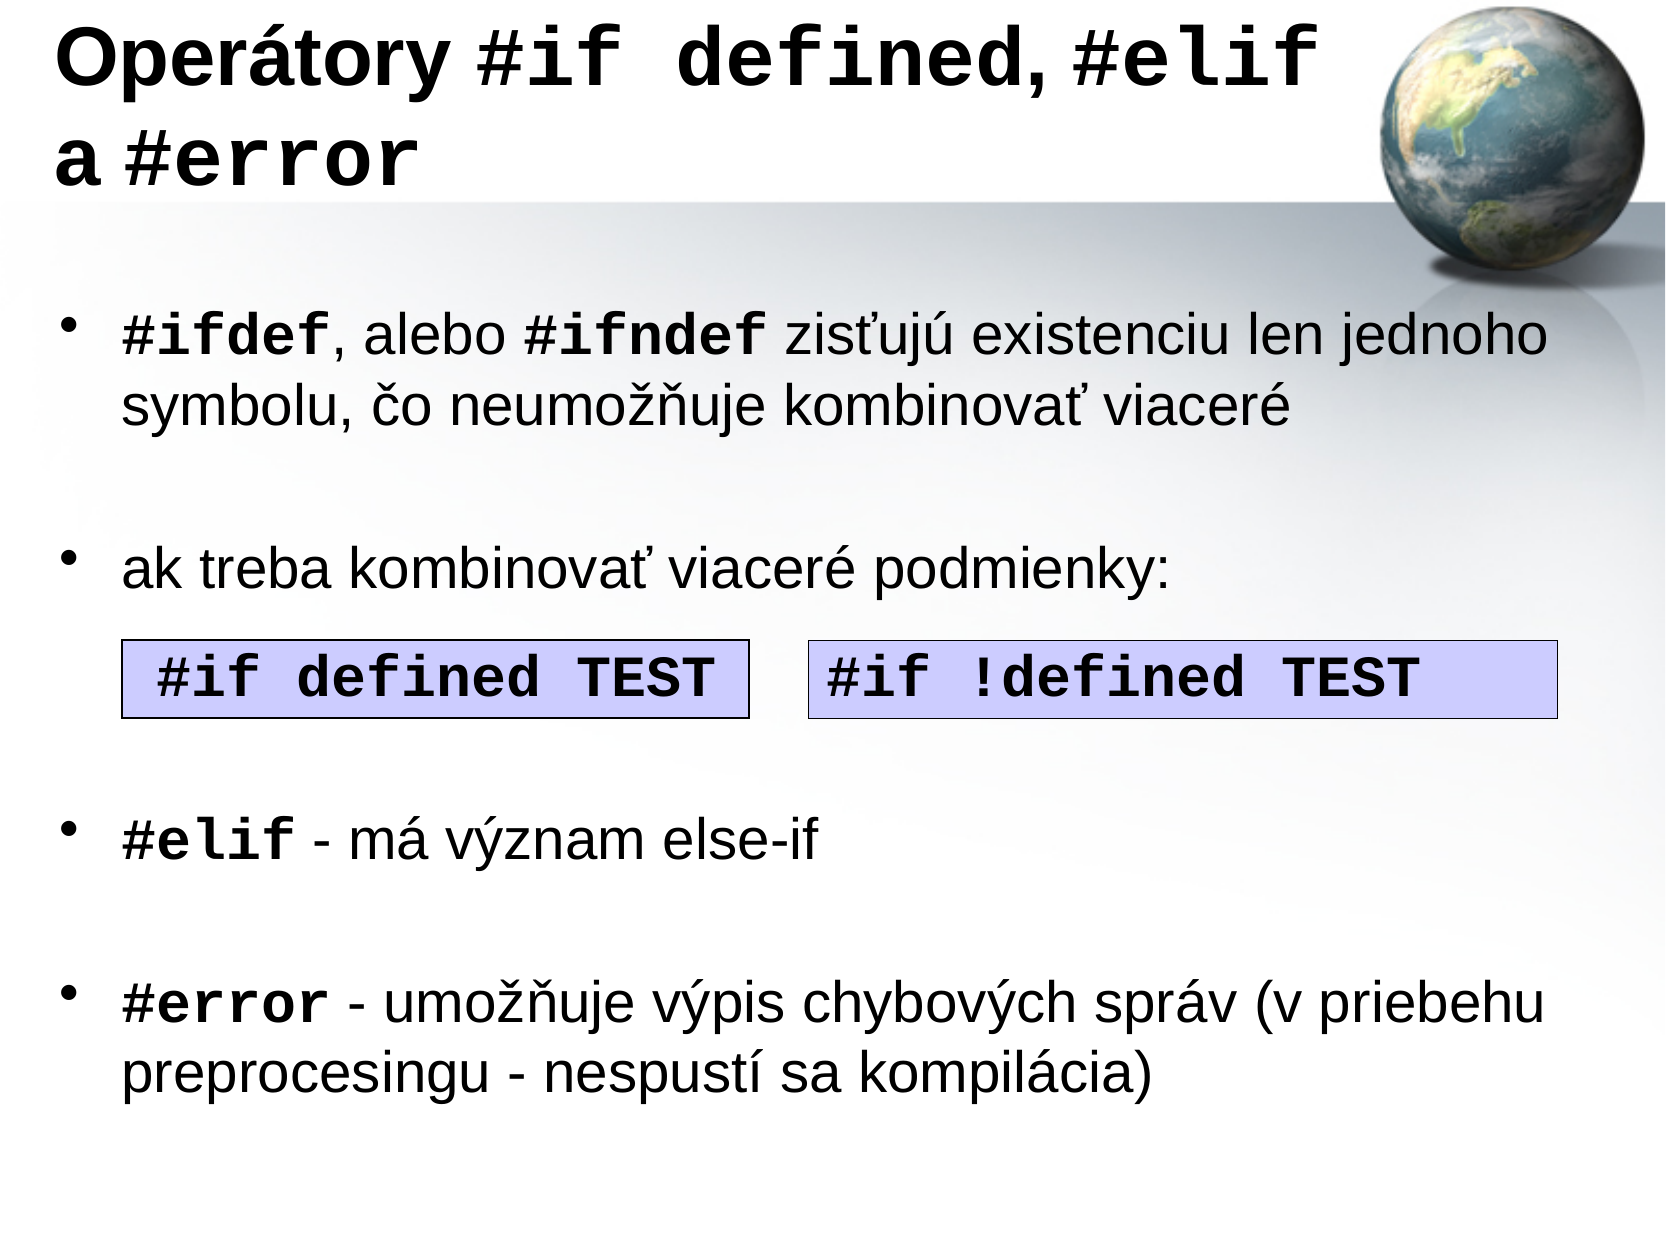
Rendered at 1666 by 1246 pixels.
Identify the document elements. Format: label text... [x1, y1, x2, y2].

picture [0, 0, 1666, 1246]
list #ifdef, alebo #ifndef zisťujú existenciu len jednoho symbolu, čo neumožňuje kombinovať viaceré ak treba kombinovať viaceré podmienky: #if defined TEST #if !defined TEST #elif - má význam else-if #error - umožňuje výpis chybových správ (v priebehu preprocesingu - nespustí sa kompilácia) [42, 288, 1613, 1157]
title Operátory #if defined, #elif a #error [37, 24, 1375, 179]
